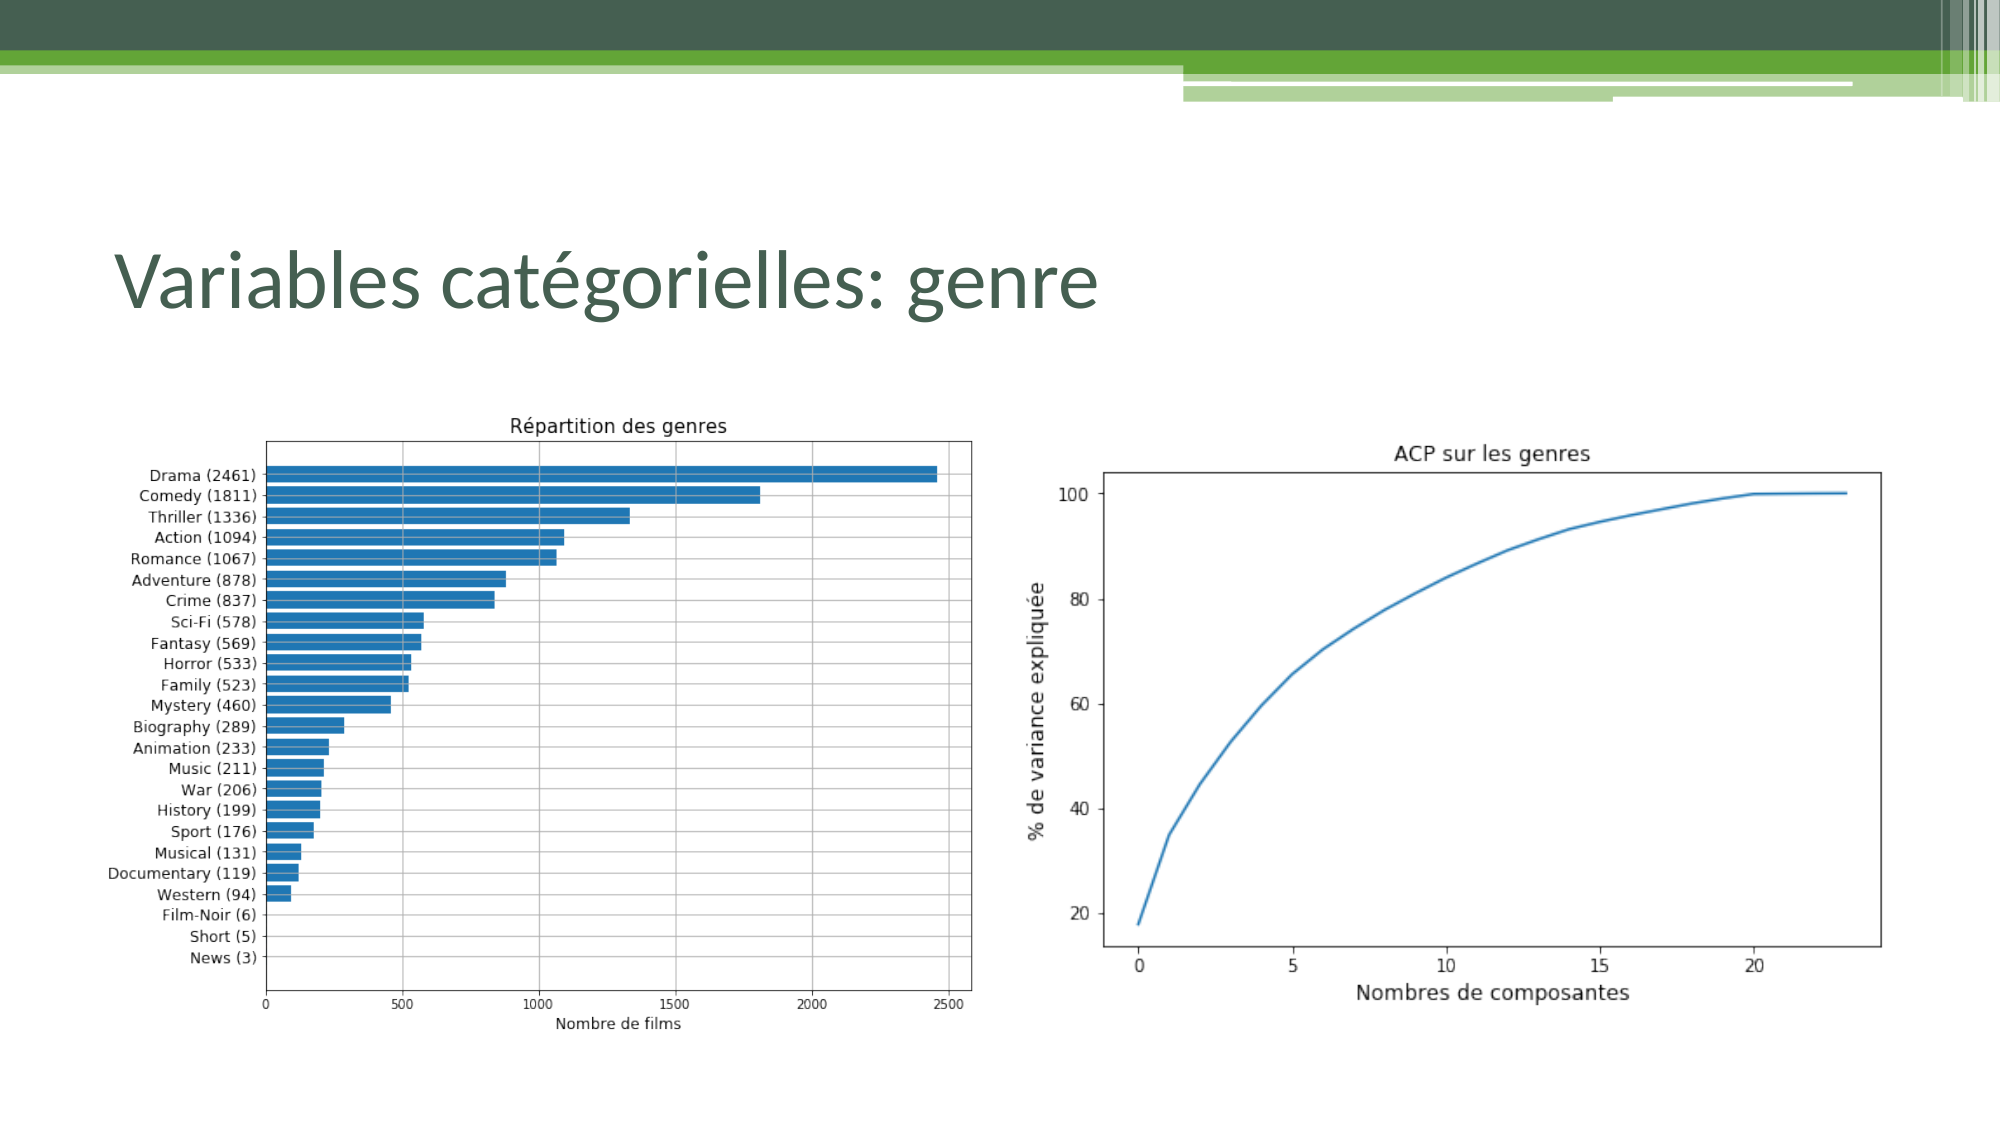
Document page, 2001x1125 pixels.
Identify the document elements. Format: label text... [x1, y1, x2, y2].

title Variables catégorielles: genre [99, 187, 1900, 363]
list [1016, 432, 1900, 1018]
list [99, 408, 984, 1042]
